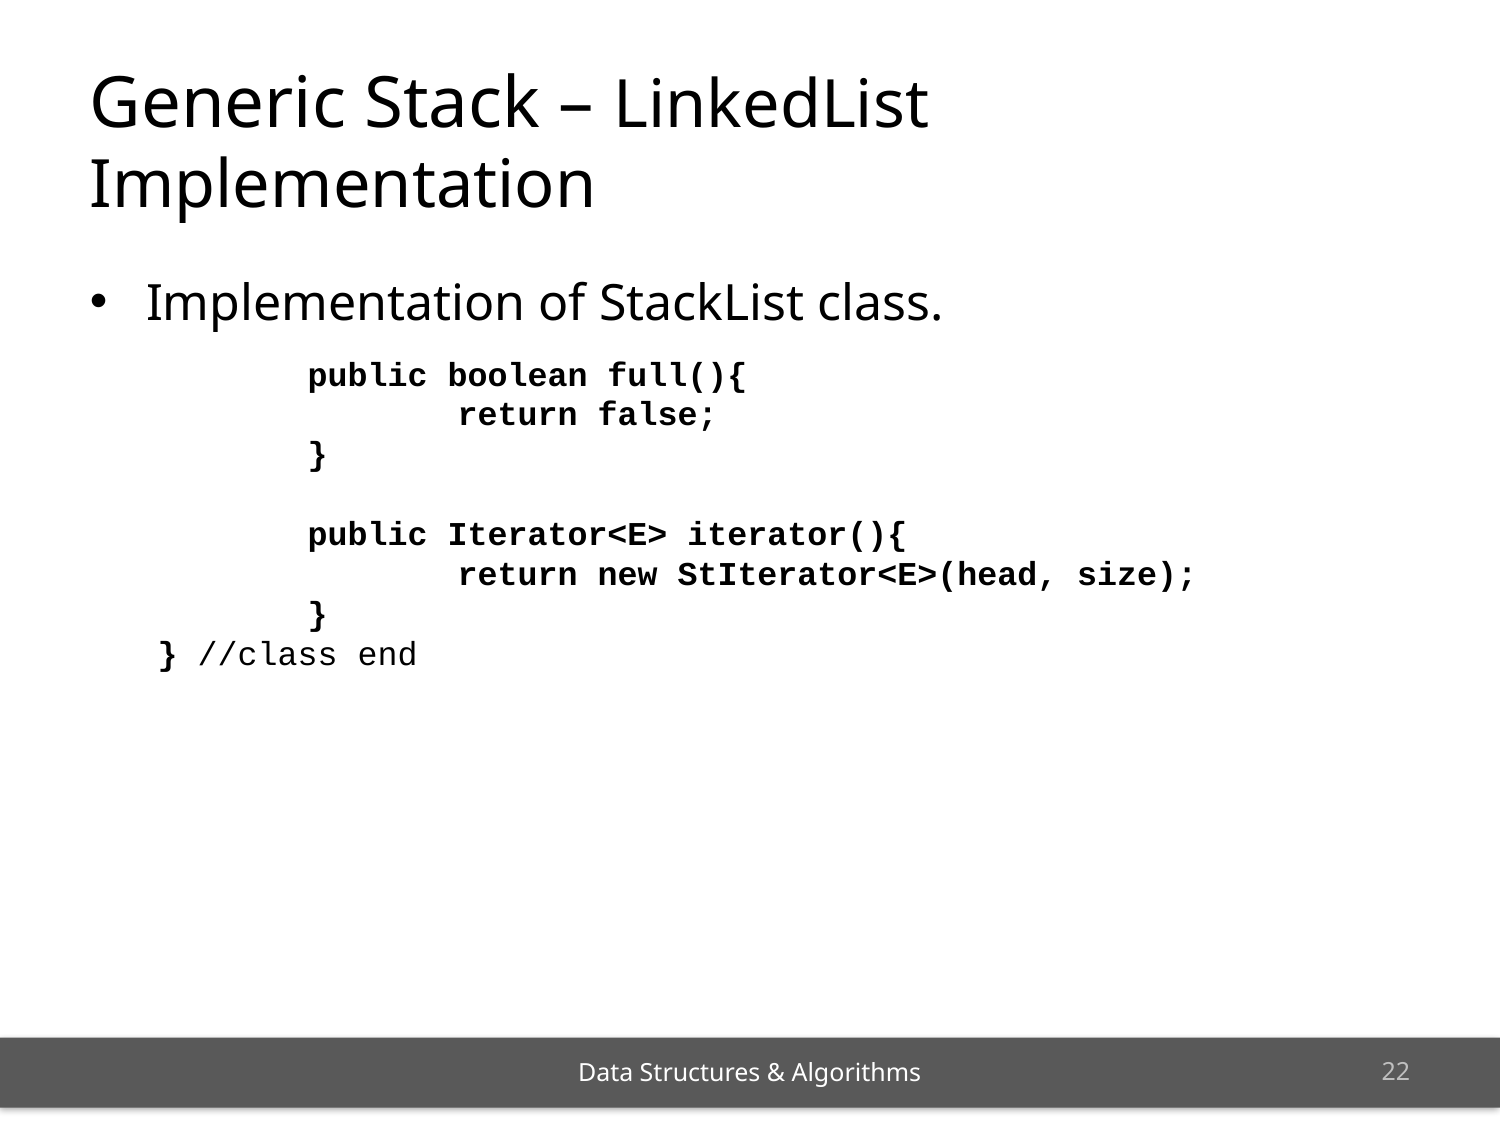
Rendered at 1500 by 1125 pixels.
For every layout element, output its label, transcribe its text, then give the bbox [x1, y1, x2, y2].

text_box <number> [1074, 1042, 1425, 1103]
text_box Implementation of StackList class. [75, 262, 1425, 1005]
text_box Generic Stack – LinkedList Implementation [75, 45, 1425, 233]
text_box public boolean full(){ return false; } public Iterator<E> iterator(){ return new StIterator<E>(head, size); } } //class end [142, 345, 1061, 680]
